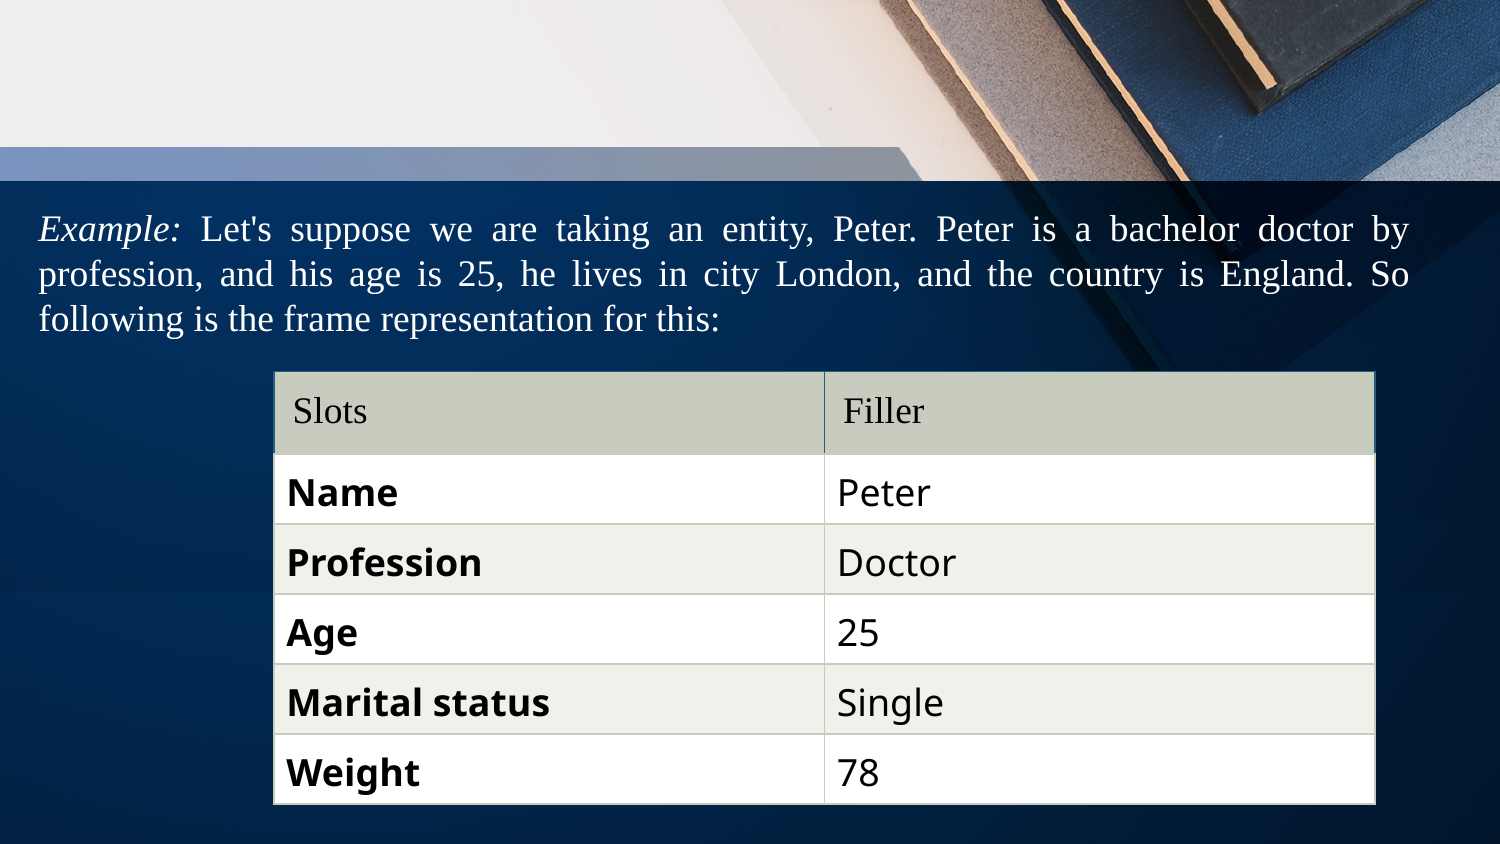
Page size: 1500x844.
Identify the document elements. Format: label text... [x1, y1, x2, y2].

table_cell Doctor [825, 525, 1374, 593]
table_cell Peter [825, 455, 1374, 523]
table_cell Marital status [275, 665, 824, 733]
table_cell Single [825, 665, 1374, 733]
table_cell Age [275, 595, 824, 663]
text_box Example: Let's suppose we are taking an entity, Peter. Peter is a bachelor doctor by profession, and his age is 25, he lives in city London, and the country is England. So following is the frame representation for this: [23, 196, 1427, 392]
table_cell Profession [275, 525, 824, 593]
table_cell 25 [825, 595, 1374, 663]
table_cell Name [275, 455, 824, 523]
table_cell Weight [275, 735, 824, 803]
table_header Filler [825, 372, 1374, 453]
table_cell 78 [825, 735, 1374, 803]
picture [0, 0, 1500, 844]
table_header Slots [275, 372, 824, 453]
